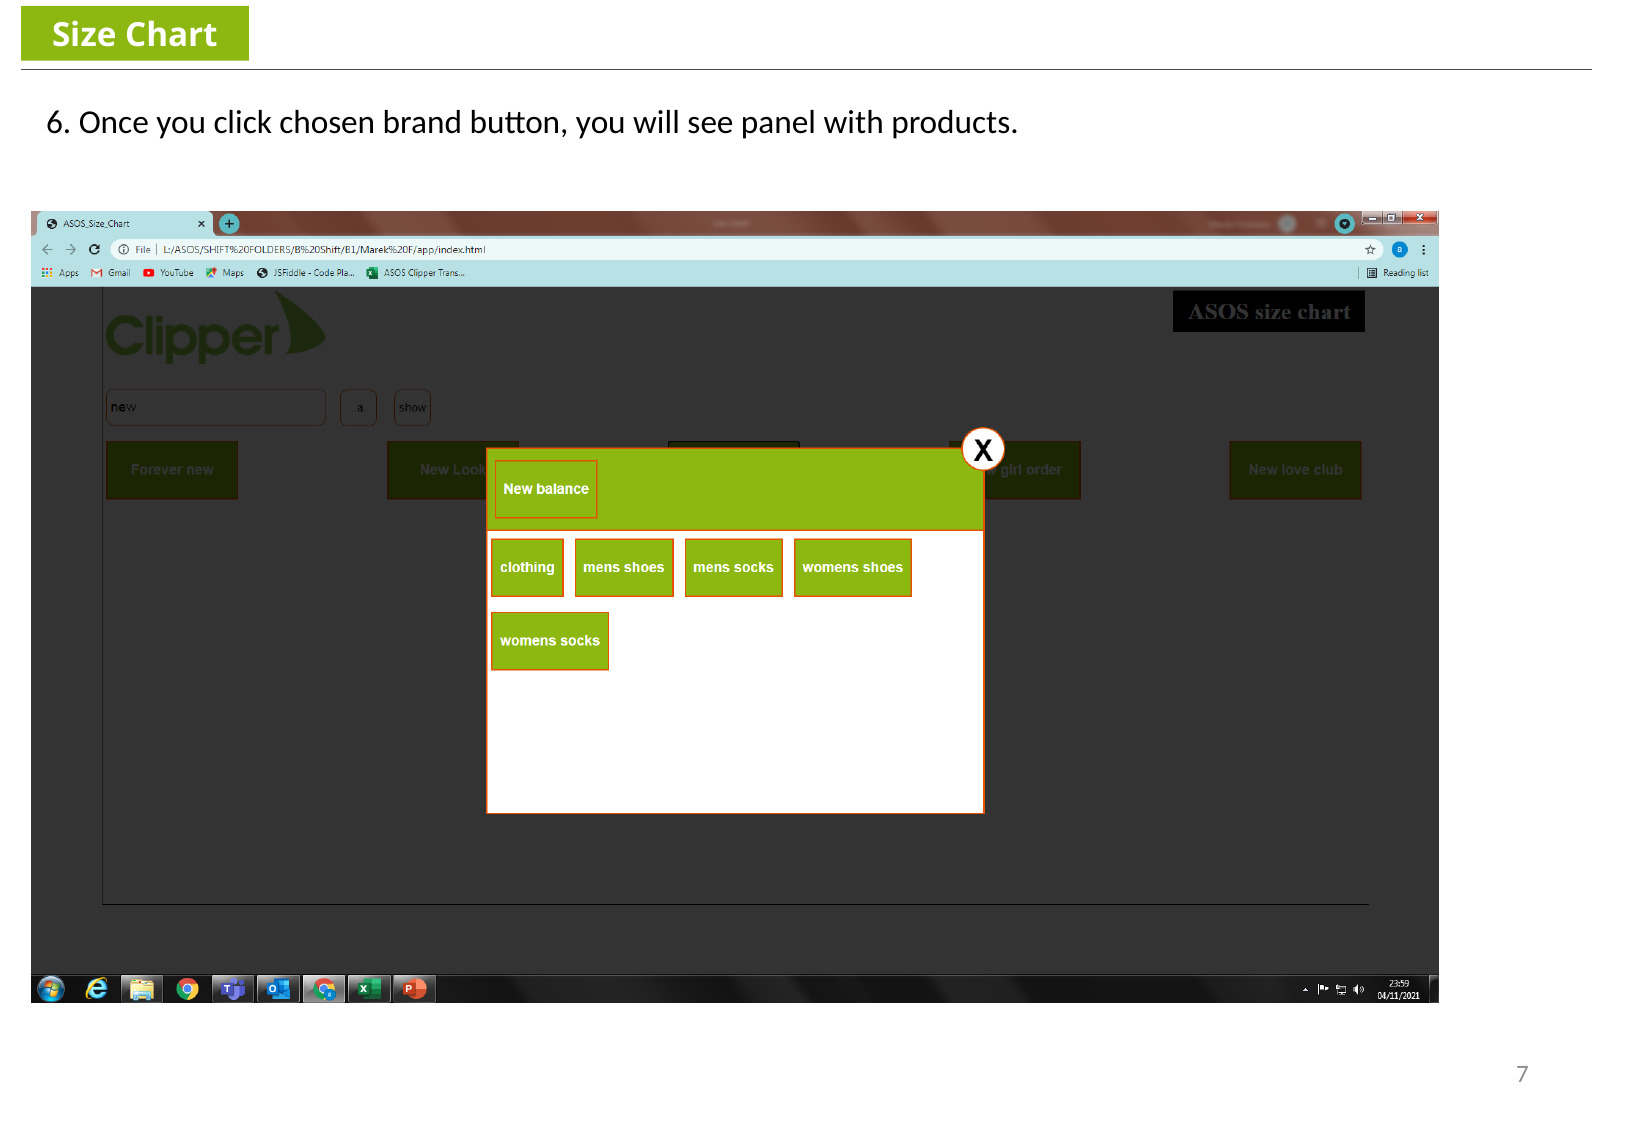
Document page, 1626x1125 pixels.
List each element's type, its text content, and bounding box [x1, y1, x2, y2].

text_box 6. Once you click chosen brand button, you will see panel with products. [31, 92, 1367, 148]
slide_number 7 [1164, 1042, 1544, 1103]
picture [30, 210, 1439, 1004]
text_box Size Chart [21, 5, 249, 61]
